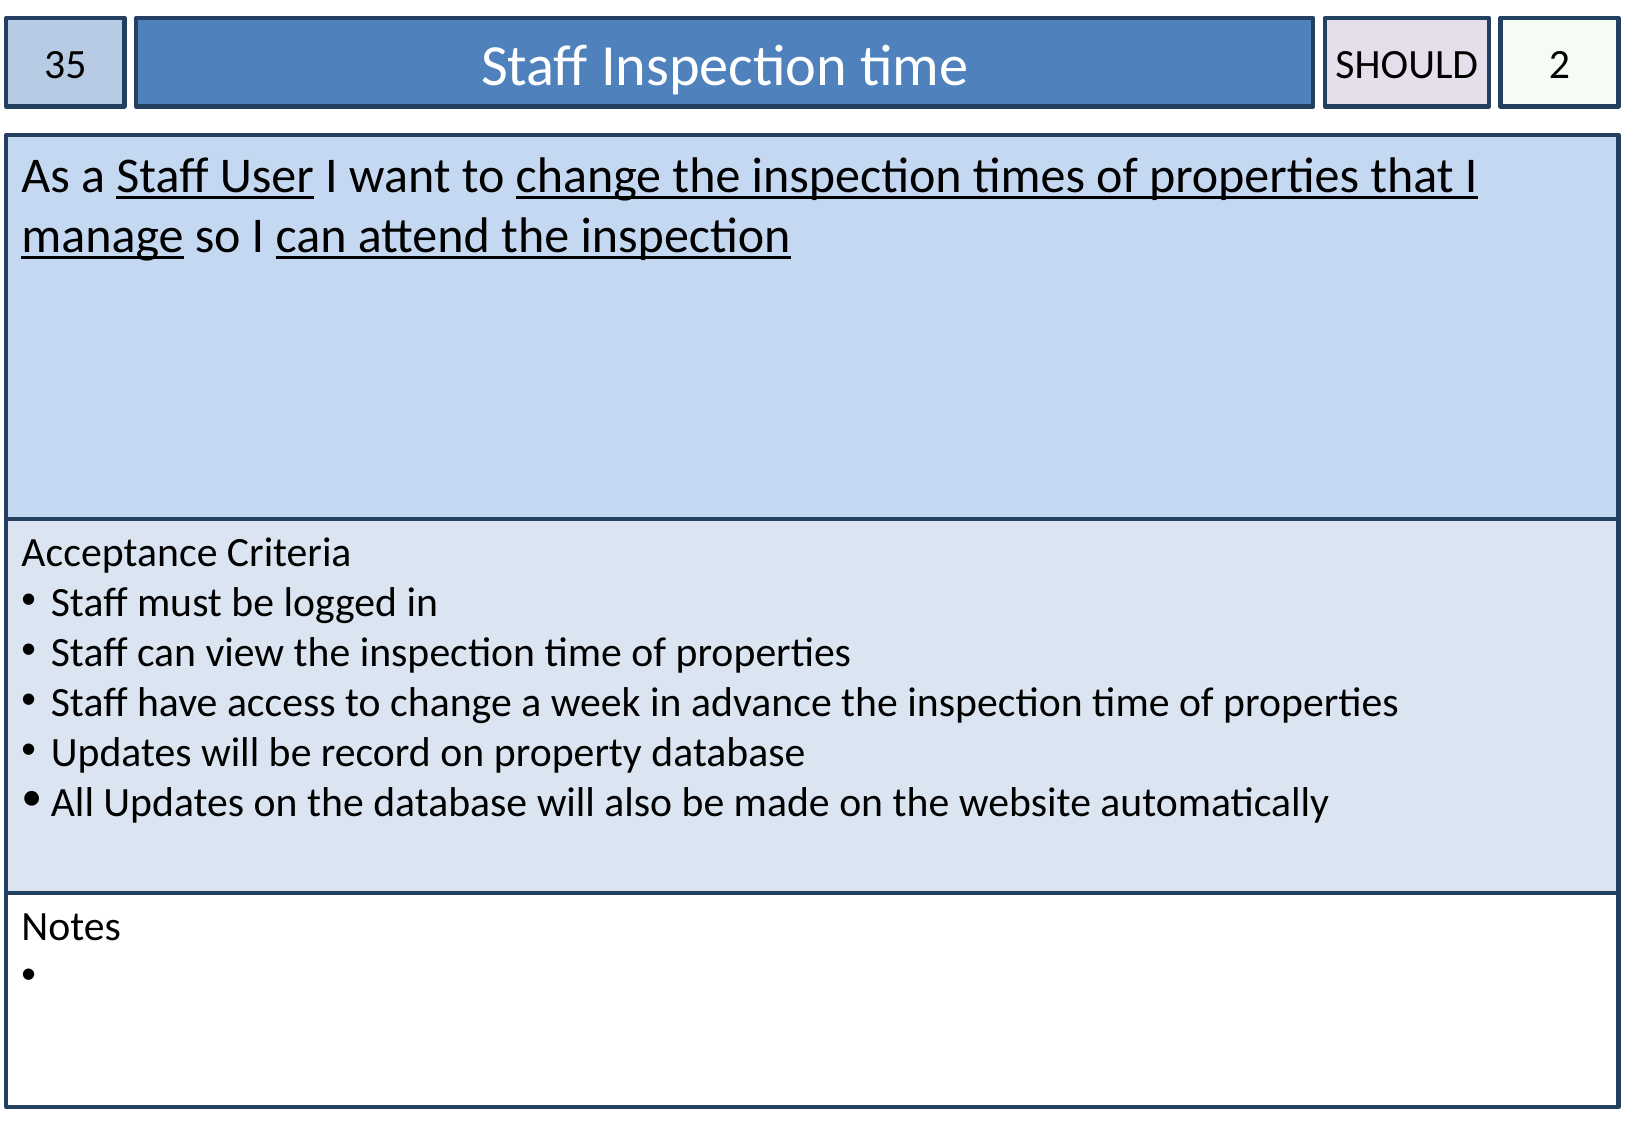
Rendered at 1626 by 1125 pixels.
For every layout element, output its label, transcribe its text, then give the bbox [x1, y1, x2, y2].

text_box Notes [6, 893, 1619, 1107]
text_box Staff Inspection time [136, 17, 1314, 107]
text_box SHOULD [1325, 17, 1489, 107]
text_box Acceptance Criteria Staff must be logged in Staff can view the inspection time of properties Staff have access to change a week in advance the inspection time of properties Updates will be record on property database All Updates on the database will also be made on the website automatically [6, 518, 1619, 893]
text_box 2 [1500, 17, 1619, 107]
text_box As a Staff User I want to change the inspection times of properties that I manage so I can attend the inspection [6, 134, 1619, 518]
text_box 35 [6, 17, 125, 107]
